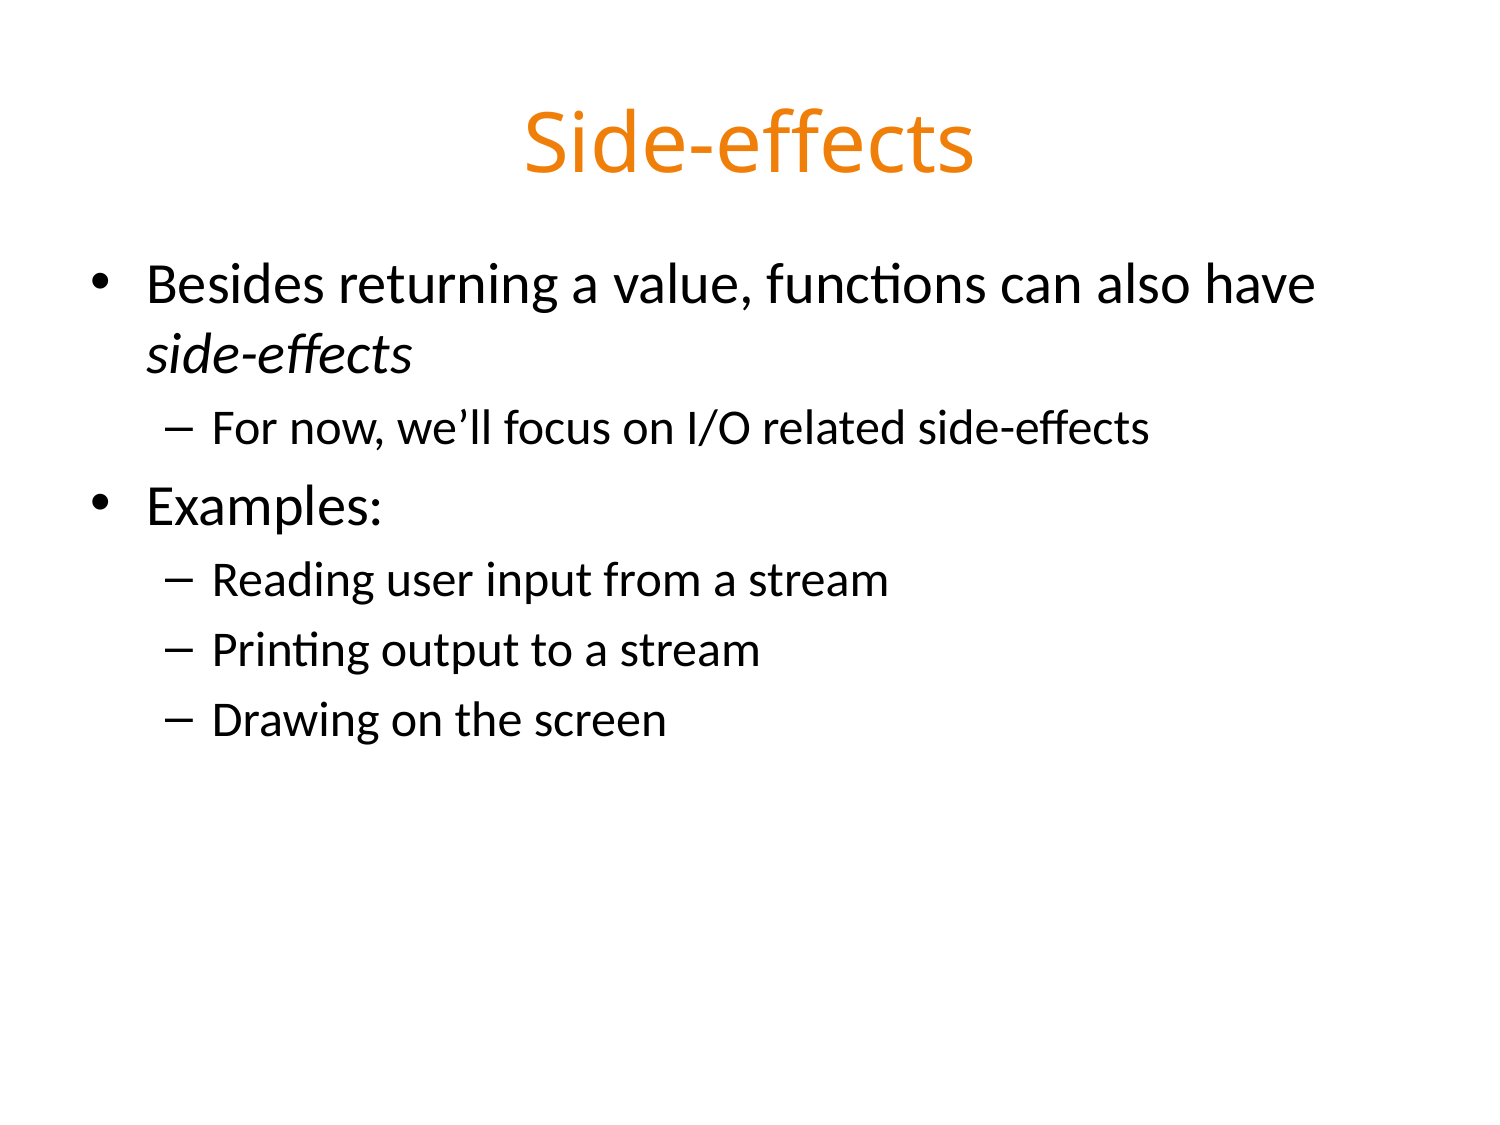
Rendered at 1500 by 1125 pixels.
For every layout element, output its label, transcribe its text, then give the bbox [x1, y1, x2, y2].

list Besides returning a value, functions can also have side-effects For now, we’ll focus on I/O related side-effects Examples: Reading user input from a stream Printing output to a stream Drawing on the screen [74, 237, 1426, 1006]
title Side-effects [74, 44, 1426, 233]
